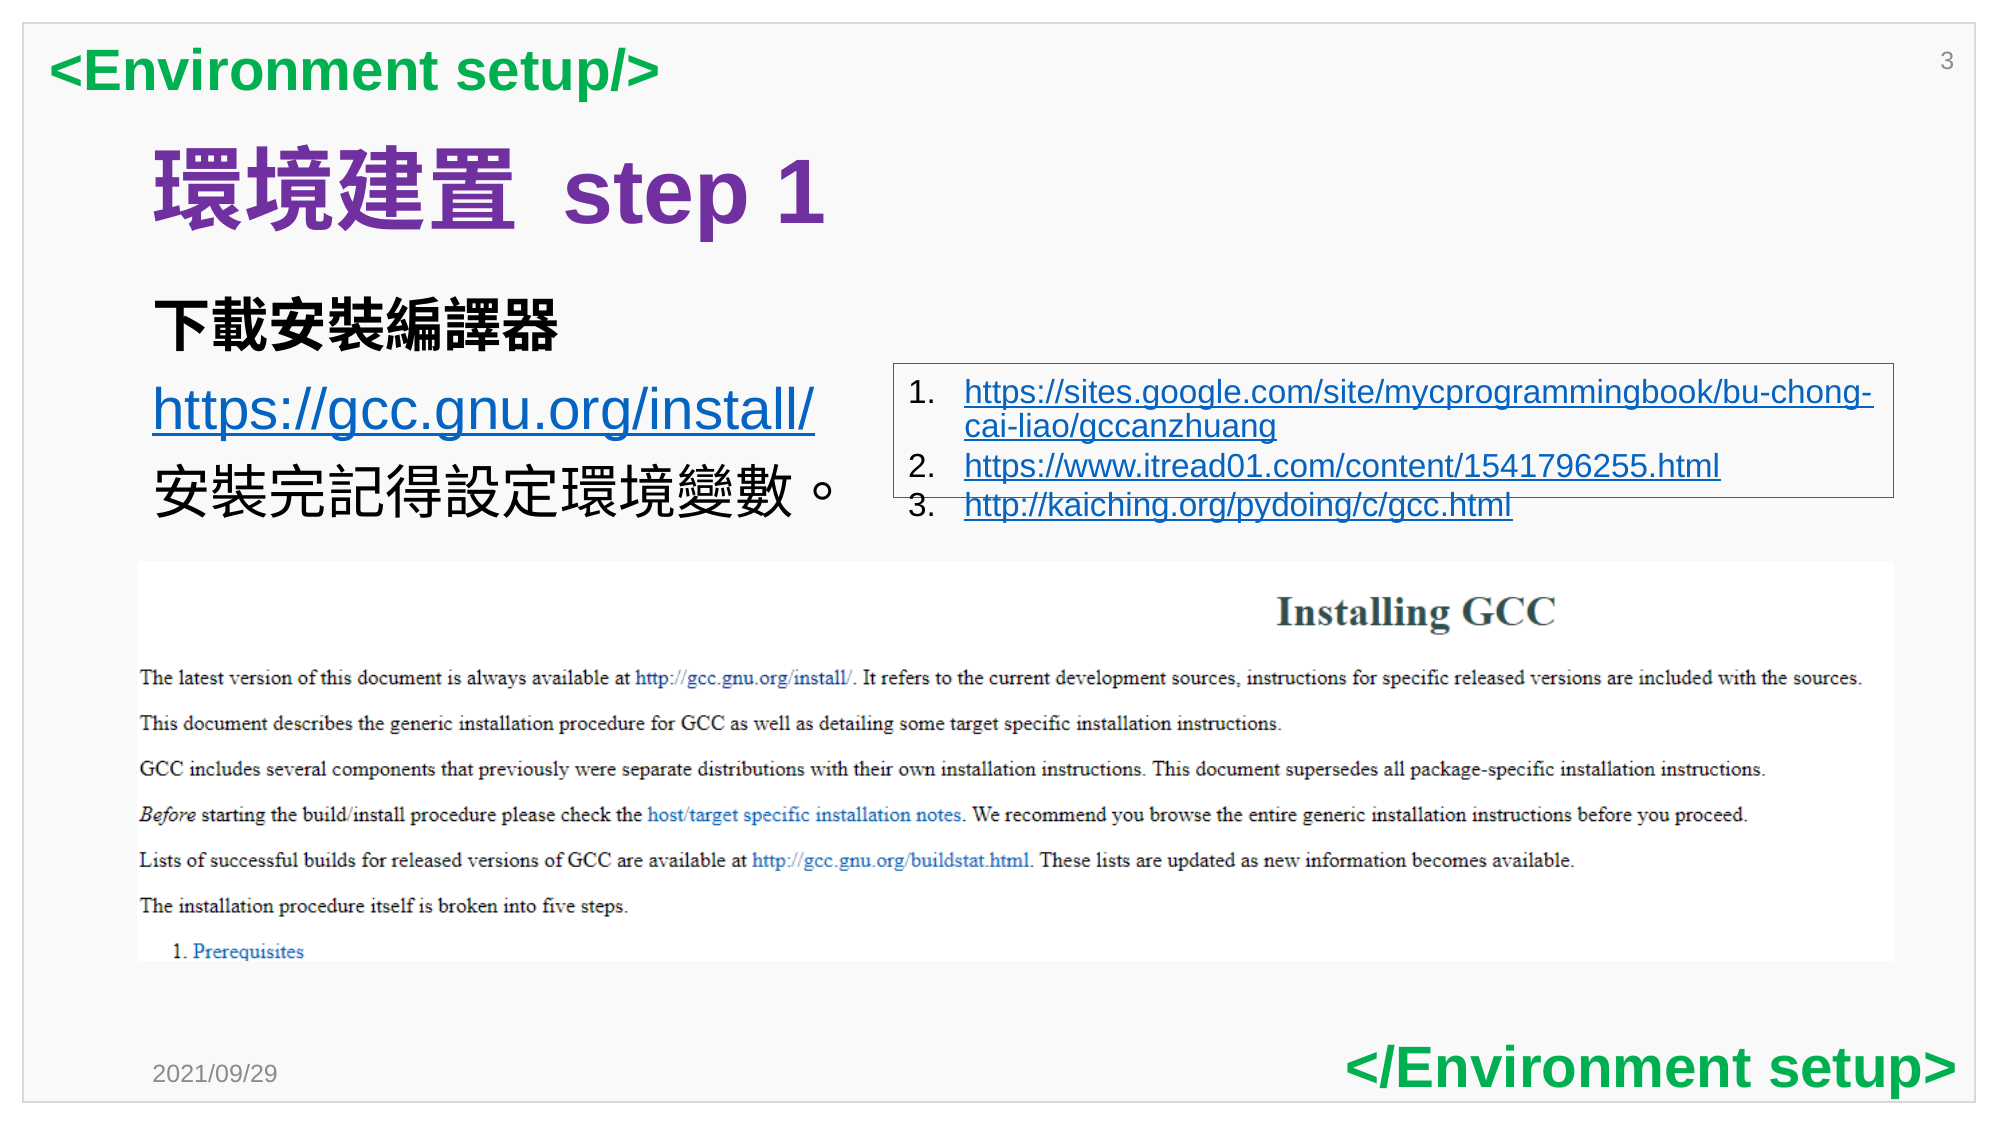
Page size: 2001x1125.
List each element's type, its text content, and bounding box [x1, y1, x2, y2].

title 環境建置 step 1 [137, 110, 1863, 278]
slide_number 3 [1906, 29, 1970, 90]
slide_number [137, 1042, 295, 1103]
picture [137, 561, 1894, 961]
text_box <Environment setup/> [34, 24, 677, 110]
text_box https://sites.google.com/site/mycprogrammingbook/bu-chong-cai-liao/gccanzhuang https://www.itread01.com/content/1541796255.html http://kaiching.org/pydoing/c/gcc.html [893, 363, 1894, 498]
list 下載安裝編譯器 https://gcc.gnu.org/install/ 安裝完記得設定環境變數。 [137, 288, 1863, 538]
text_box </Environment setup> [1330, 1021, 1973, 1106]
